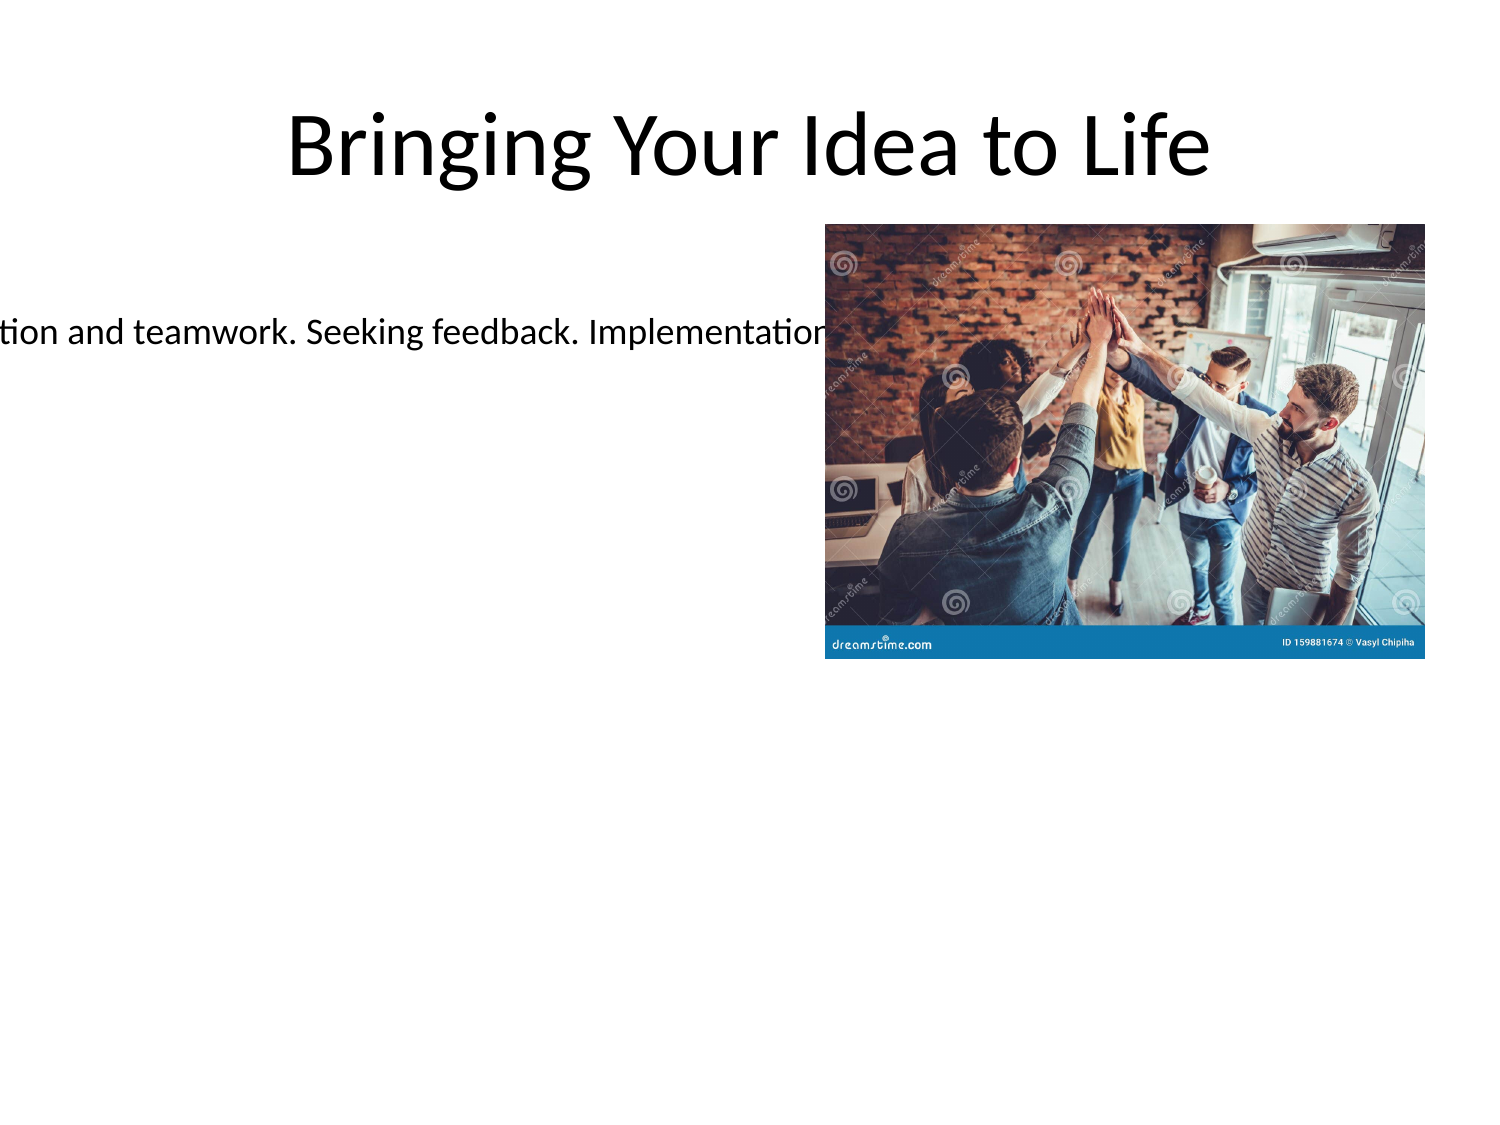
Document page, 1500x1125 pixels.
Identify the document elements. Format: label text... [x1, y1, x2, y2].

title Bringing Your Idea to Life [75, 45, 1425, 224]
picture [824, 224, 1426, 660]
text_box - Collaboration and teamwork. Seeking feedback. Implementation and execution. [0, 224, 823, 360]
